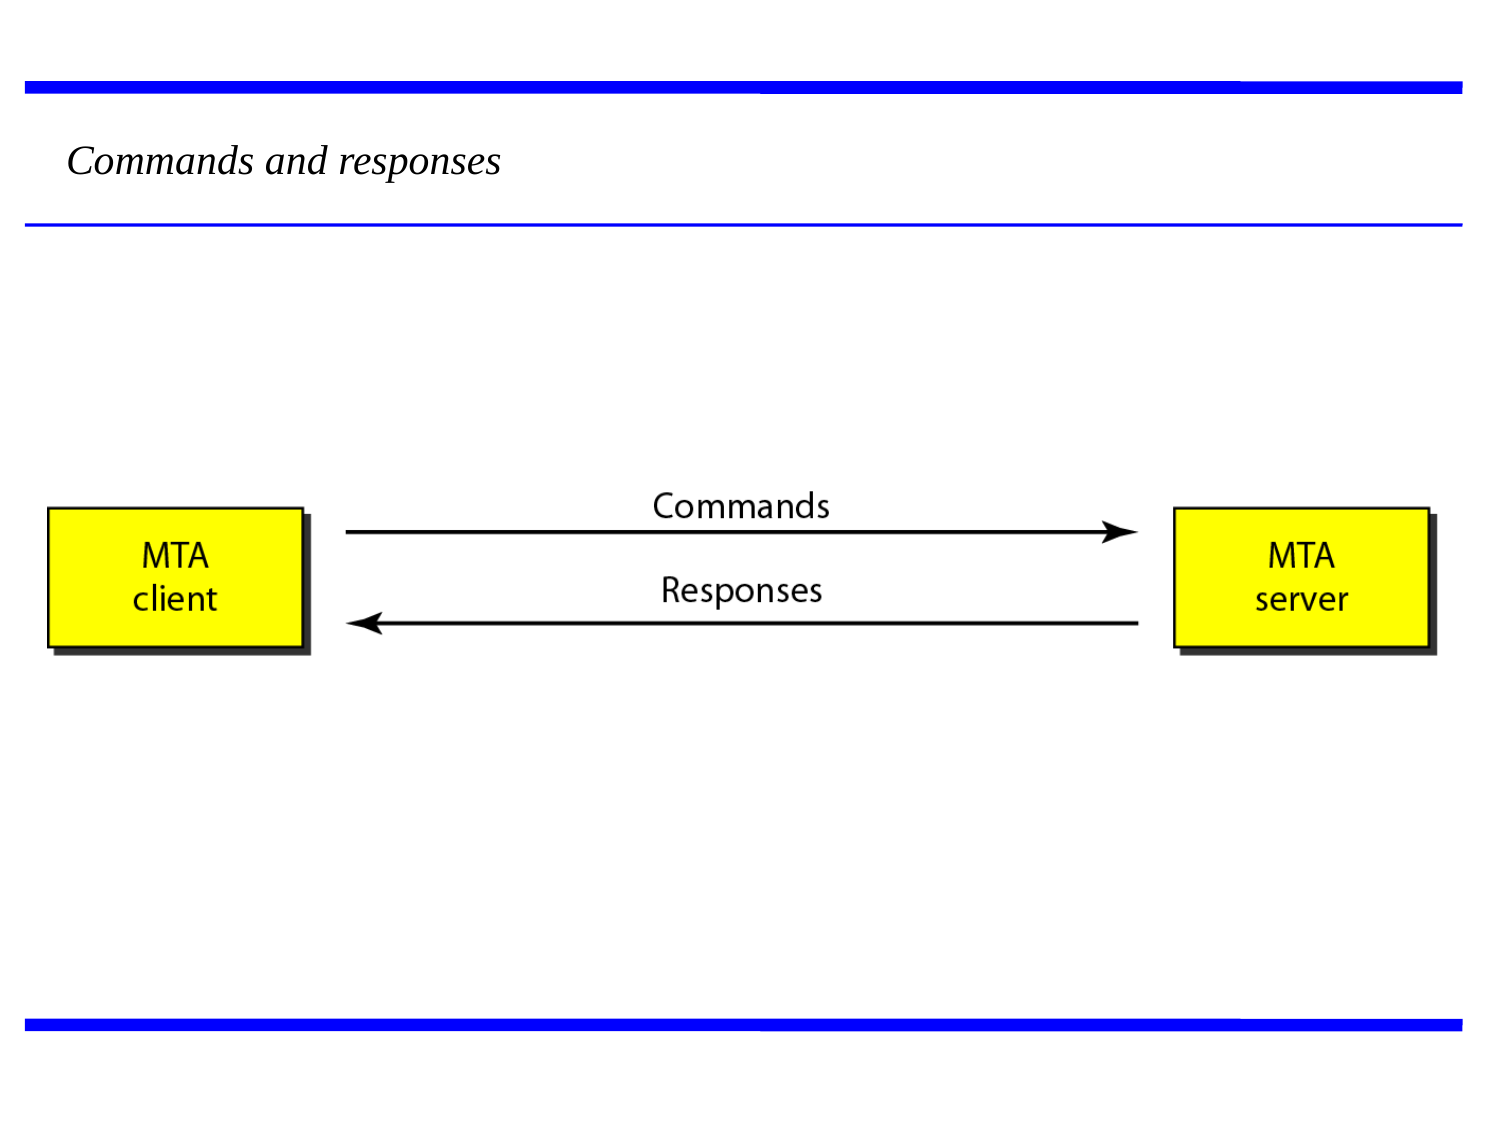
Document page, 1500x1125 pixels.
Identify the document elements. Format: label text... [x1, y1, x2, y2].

picture [47, 487, 1438, 656]
text_box Commands and responses [51, 125, 517, 190]
